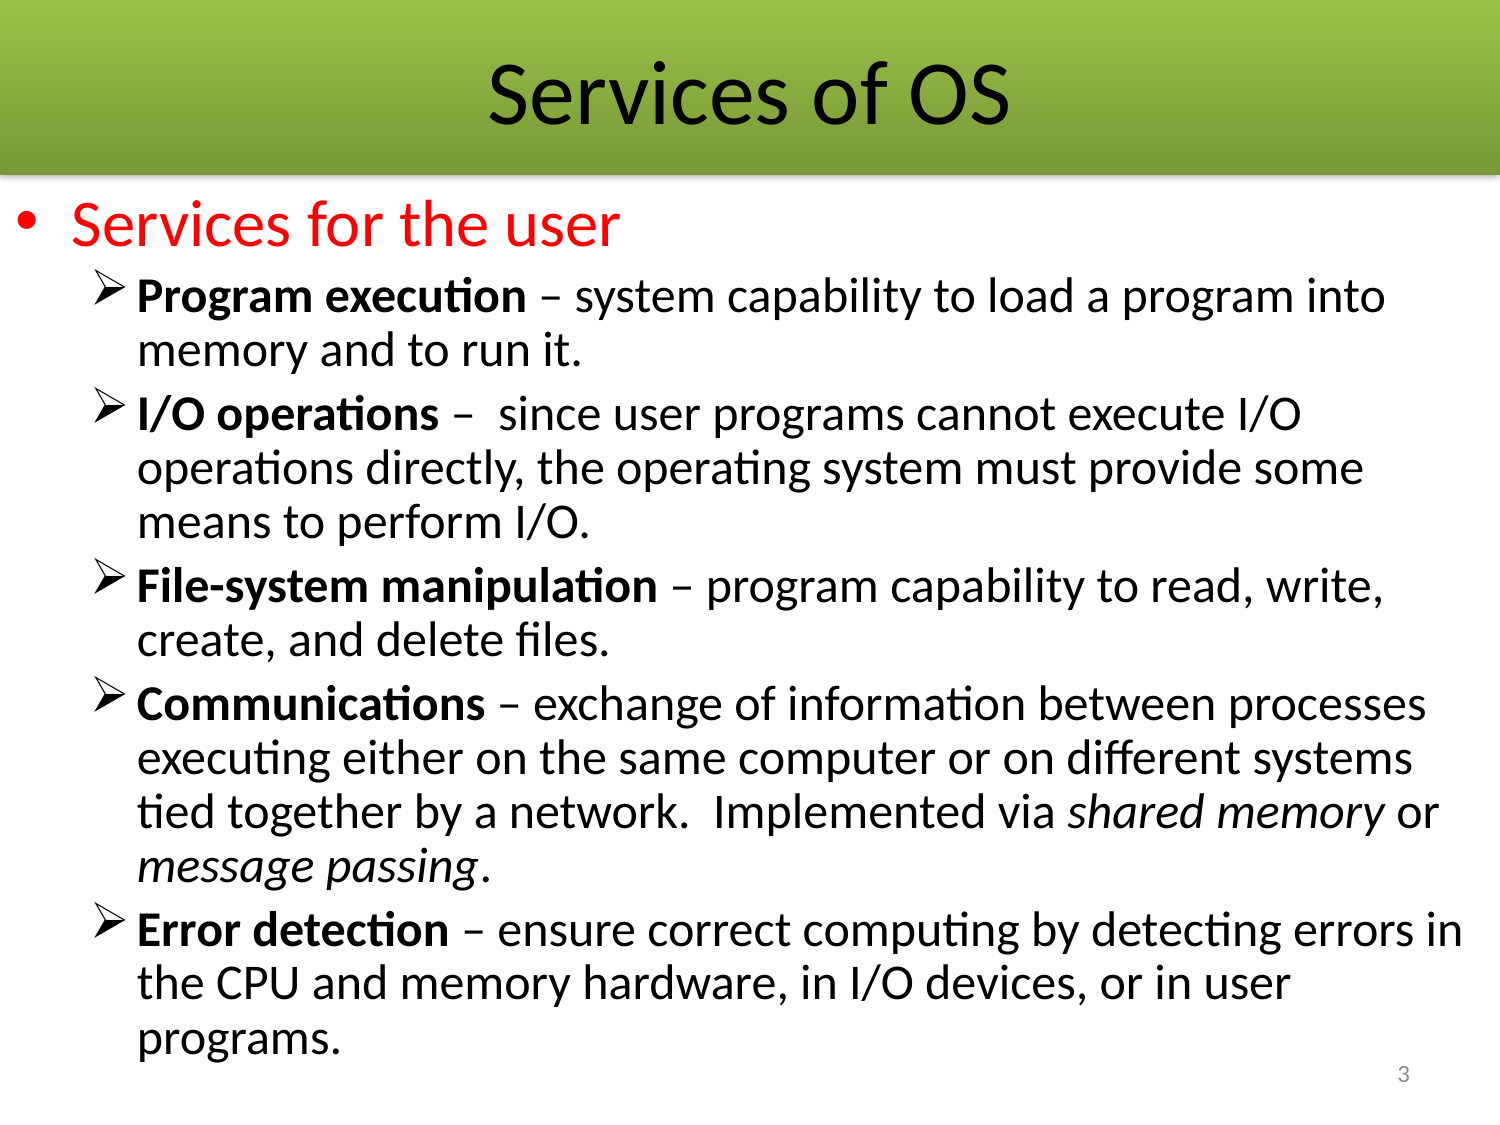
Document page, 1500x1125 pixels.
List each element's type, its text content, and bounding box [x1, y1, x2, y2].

list Services for the user Program execution – system capability to load a program into memory and to run it. I/O operations – since user programs cannot execute I/O operations directly, the operating system must provide some means to perform I/O. File-system manipulation – program capability to read, write, create, and delete files. Communications – exchange of information between processes executing either on the same computer or on different systems tied together by a network. Implemented via shared memory or message passing. Error detection – ensure correct computing by detecting errors in the CPU and memory hardware, in I/O devices, or in user programs. [0, 171, 1500, 1113]
title Services of OS [0, 0, 1500, 171]
slide_number 3 [1074, 1042, 1425, 1103]
